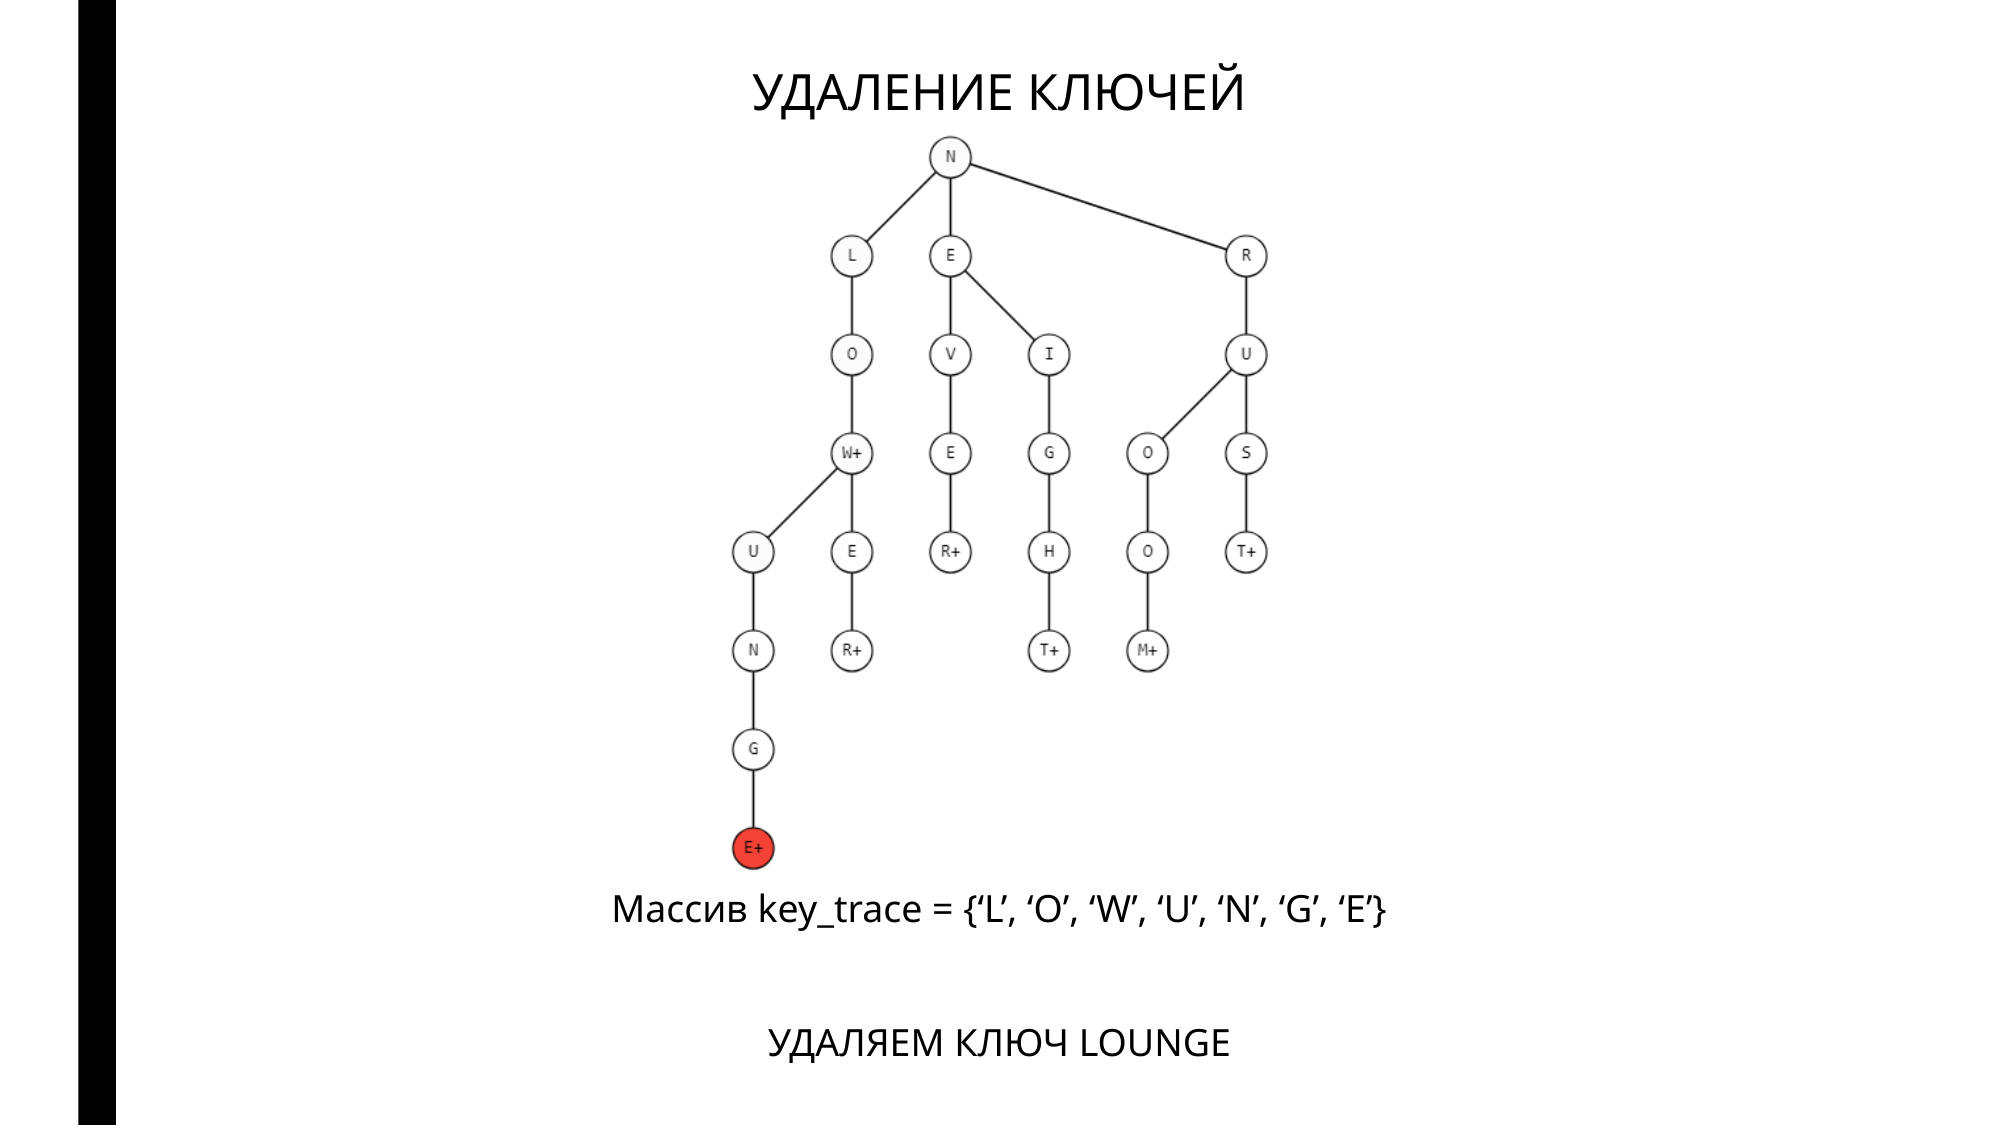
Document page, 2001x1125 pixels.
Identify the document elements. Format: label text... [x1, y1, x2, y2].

picture [724, 128, 1276, 878]
text_box Массив key_trace = {‘L’, ‘O’, ‘W’, ‘U’, ‘N’, ‘G’, ‘E’} [596, 877, 1403, 938]
text_box УДАЛЕНИЕ КЛЮЧЕЙ [527, 53, 1473, 128]
text_box УДАЛЯЕМ КЛЮЧ LOUNGE [753, 1011, 1246, 1071]
